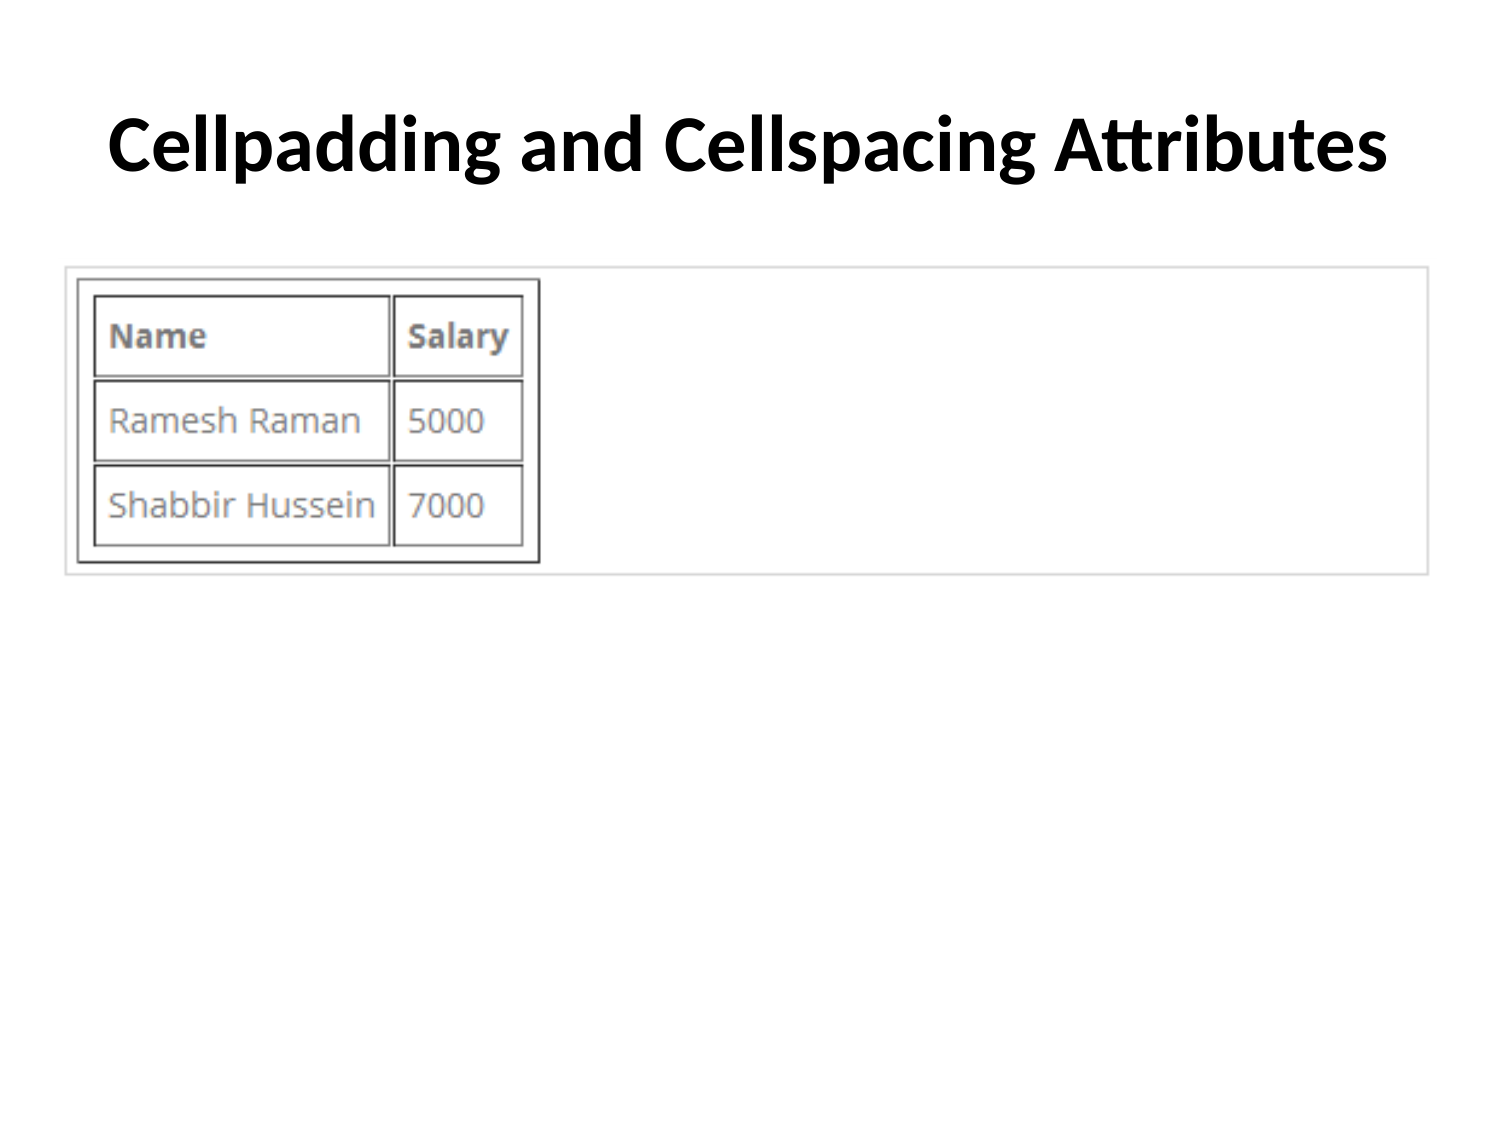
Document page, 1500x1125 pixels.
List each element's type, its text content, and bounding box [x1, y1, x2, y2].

title Cellpadding and Cellspacing Attributes [75, 45, 1425, 233]
picture [58, 257, 1437, 587]
